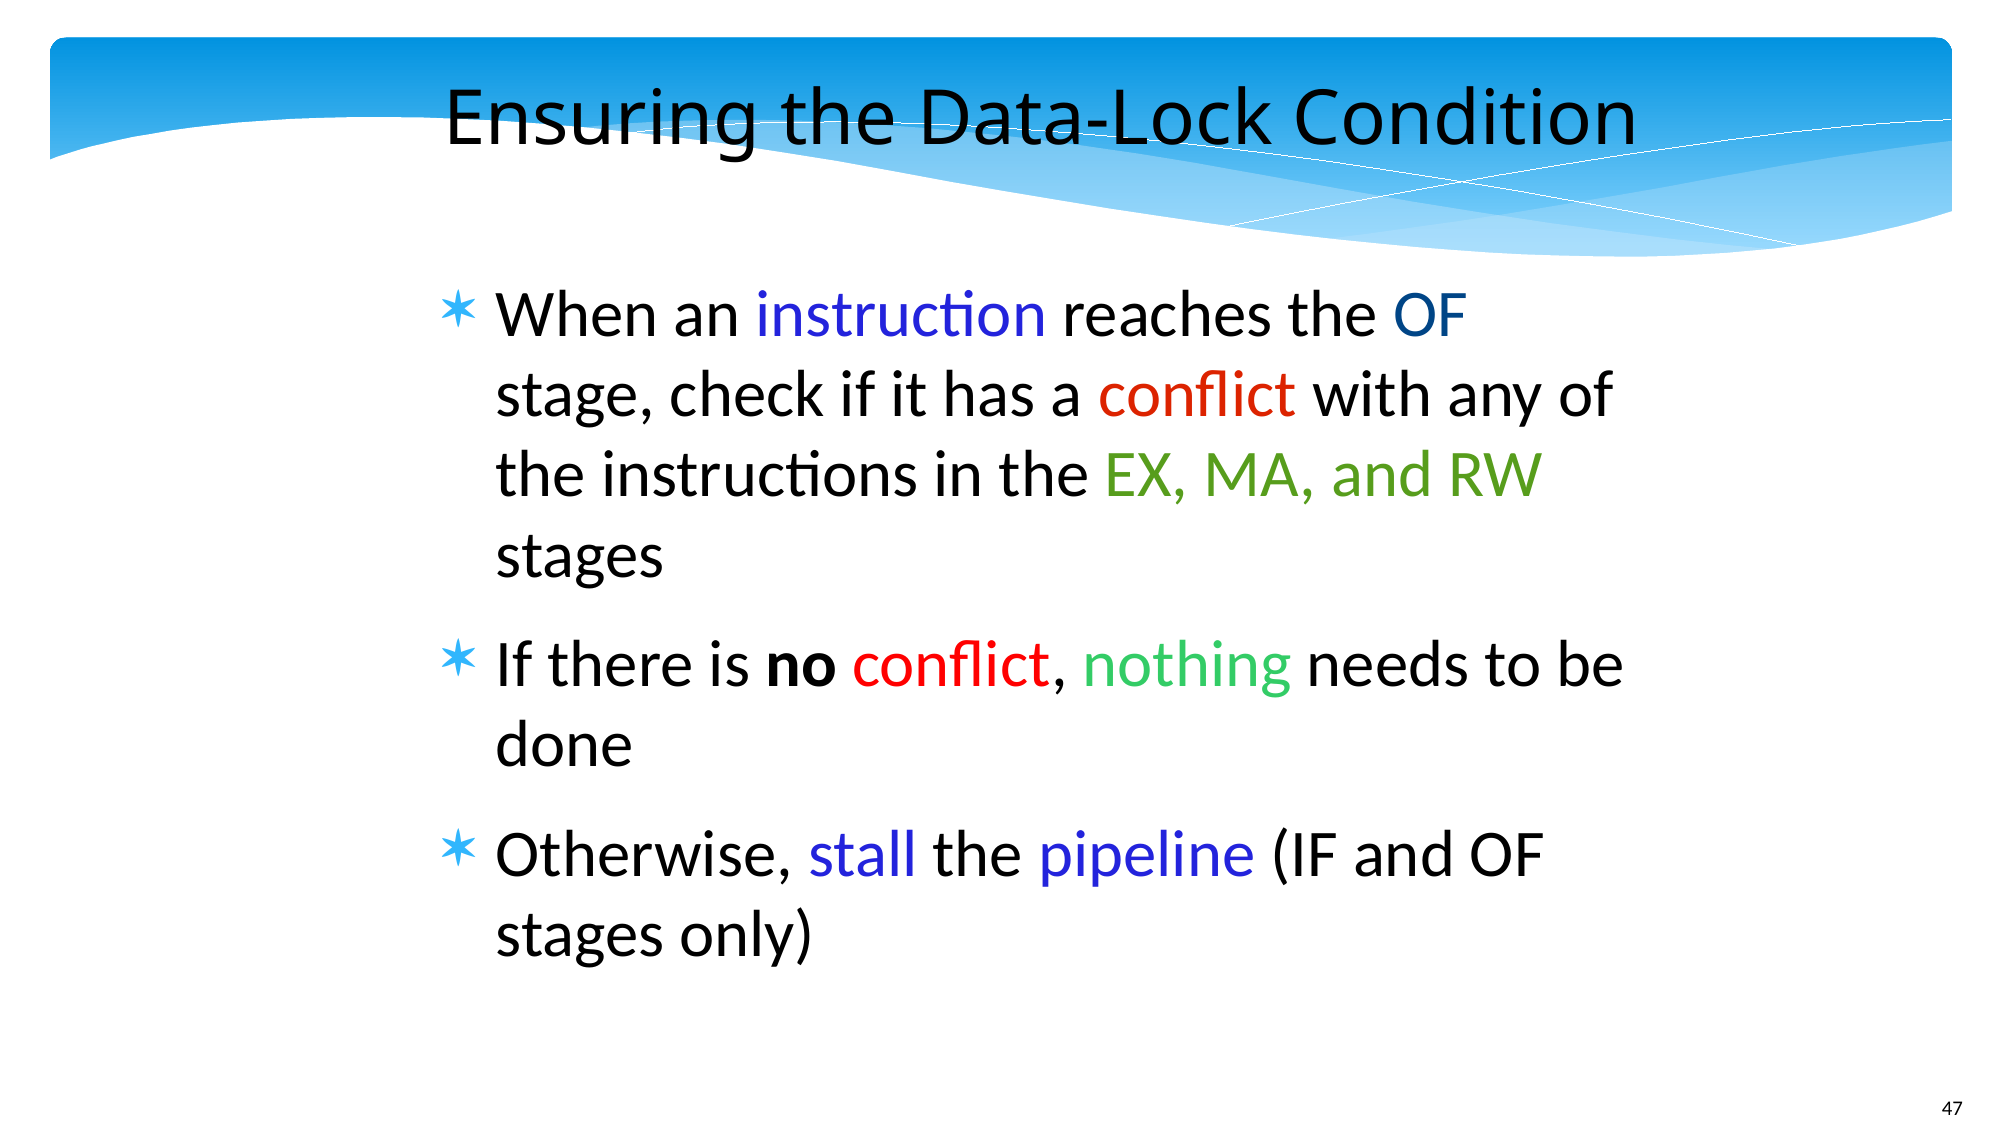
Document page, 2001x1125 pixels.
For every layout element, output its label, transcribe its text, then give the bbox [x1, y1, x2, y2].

title Ensuring the Data-Lock Condition [433, 37, 1650, 192]
list When an instruction reaches the OF stage, check if it has a conflict with any of the instructions in the EX, MA, and RW stages If there is no conflict, nothing needs to be done Otherwise, stall the pipeline (IF and OF stages only) [425, 270, 1642, 1013]
